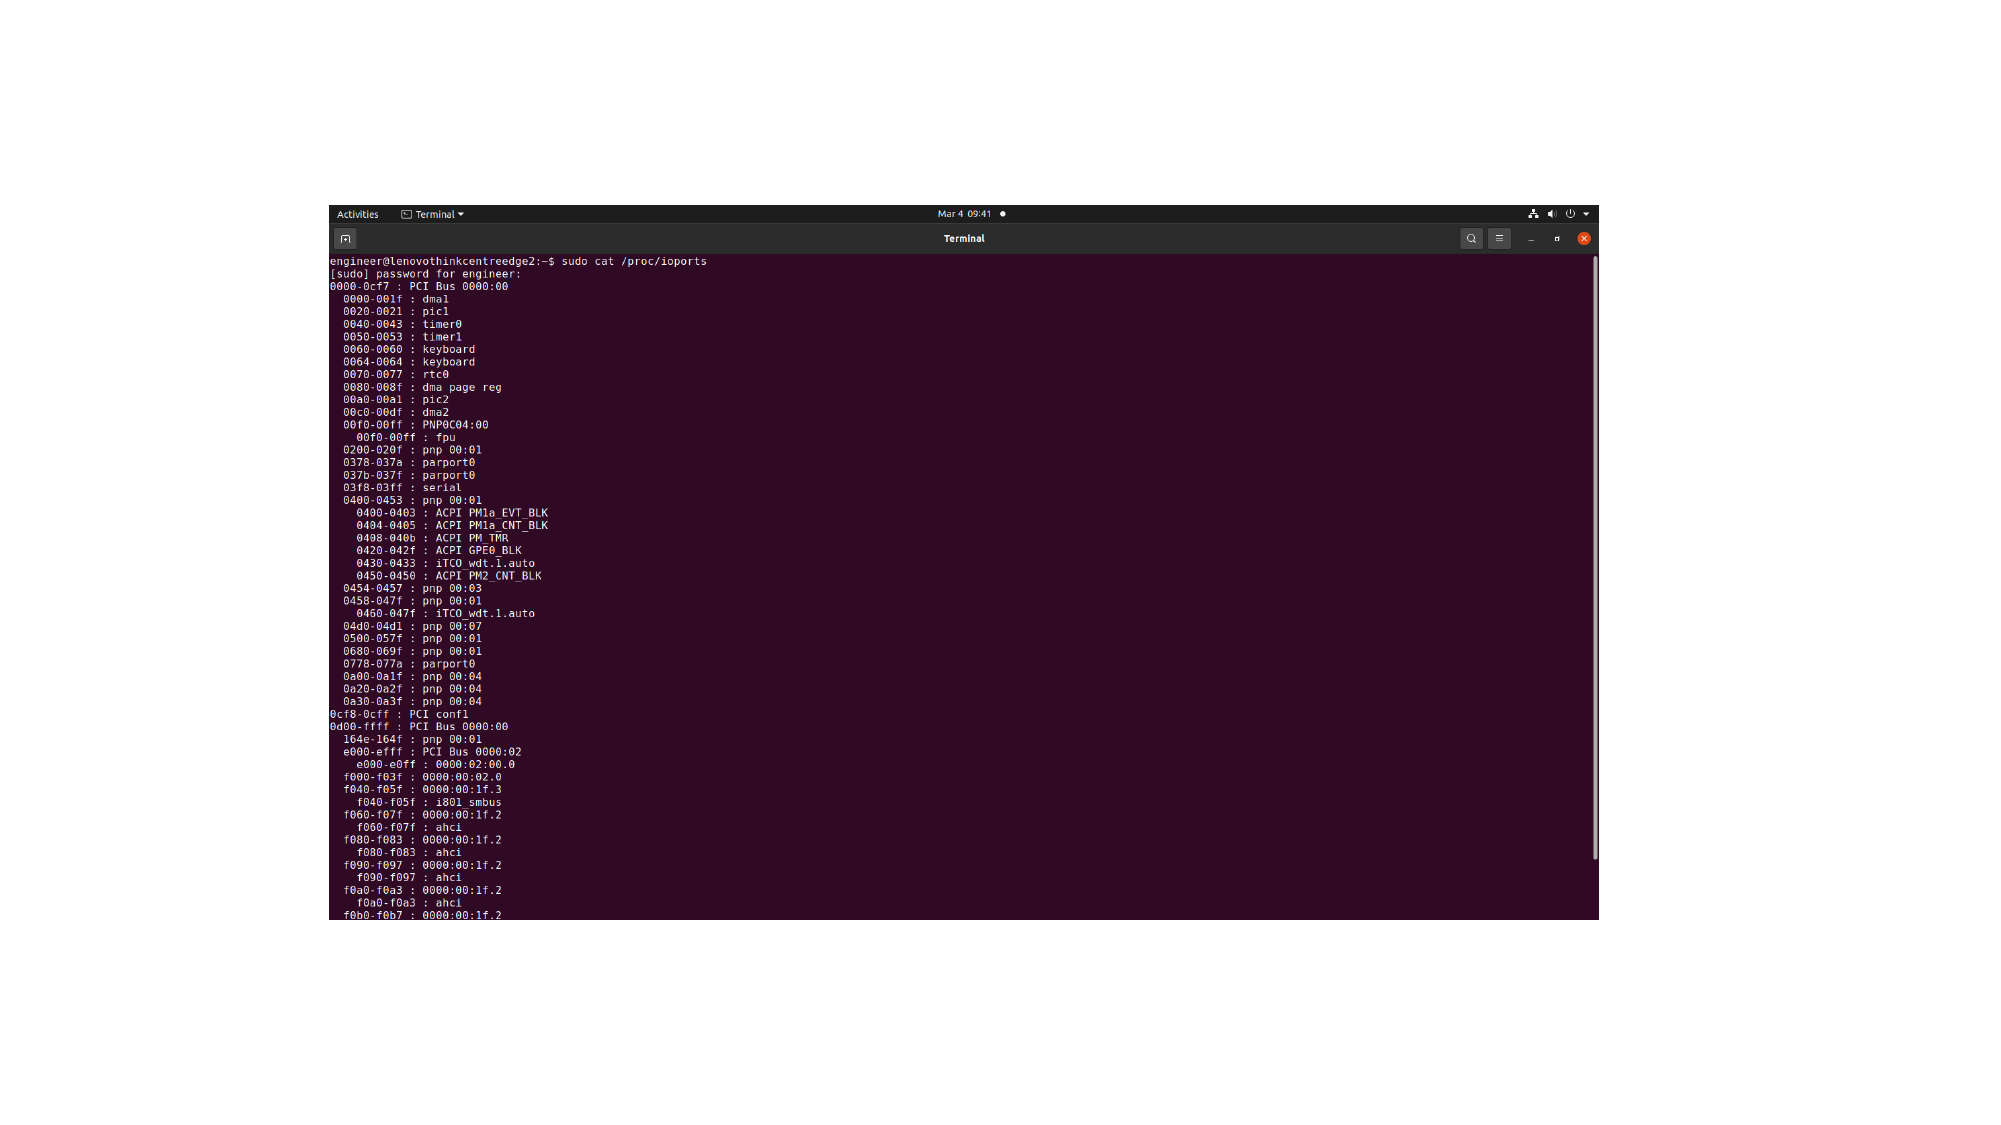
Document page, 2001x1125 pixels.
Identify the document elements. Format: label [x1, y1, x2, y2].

list [329, 205, 1599, 920]
